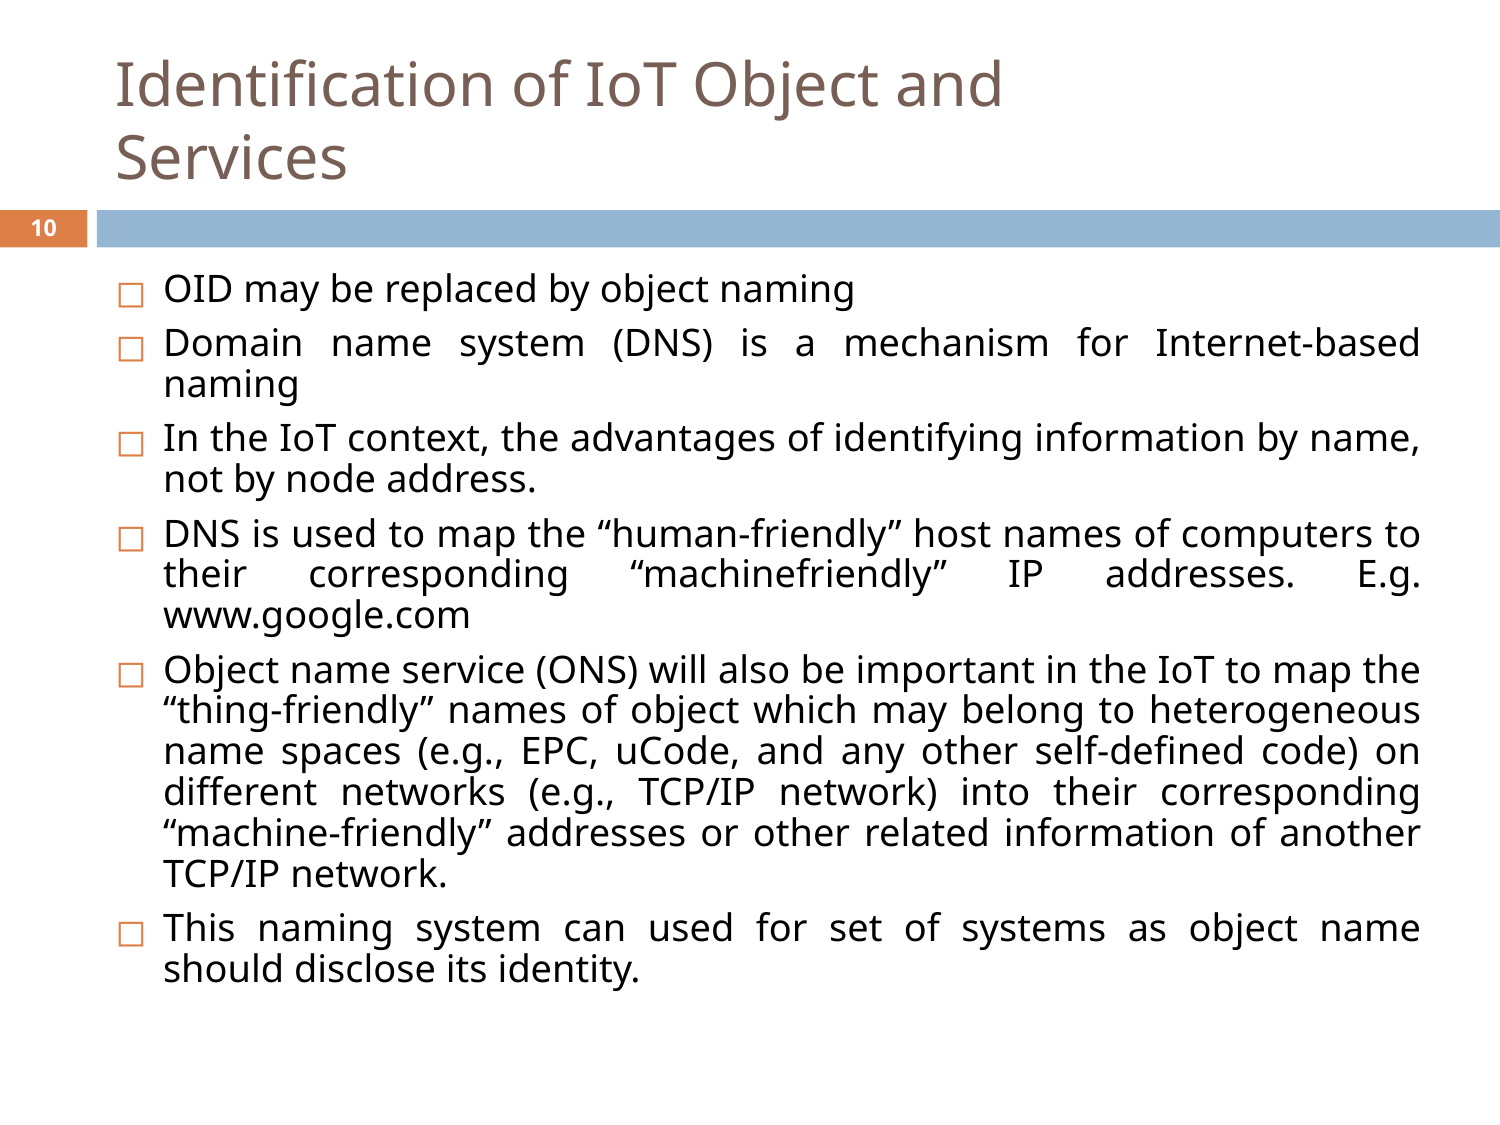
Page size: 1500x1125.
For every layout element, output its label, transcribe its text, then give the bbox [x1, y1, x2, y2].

title Identification of IoT Object and Services [100, 37, 1438, 200]
slide_number ‹#› [0, 208, 88, 249]
list OID may be replaced by object naming Domain name system (DNS) is a mechanism for Internet-based naming In the IoT context, the advantages of identifying information by name, not by node address. DNS is used to map the “human-friendly” host names of computers to their corresponding “machinefriendly” IP addresses. E.g. www.google.com Object name service (ONS) will also be important in the IoT to map the “thing-friendly” names of object which may belong to heterogeneous name spaces (e.g., EPC, uCode, and any other self-defined code) on different networks (e.g., TCP/IP network) into their corresponding “machine-friendly” addresses or other related information of another TCP/IP network. This naming system can used for set of systems as object name should disclose its identity. [100, 262, 1438, 1000]
